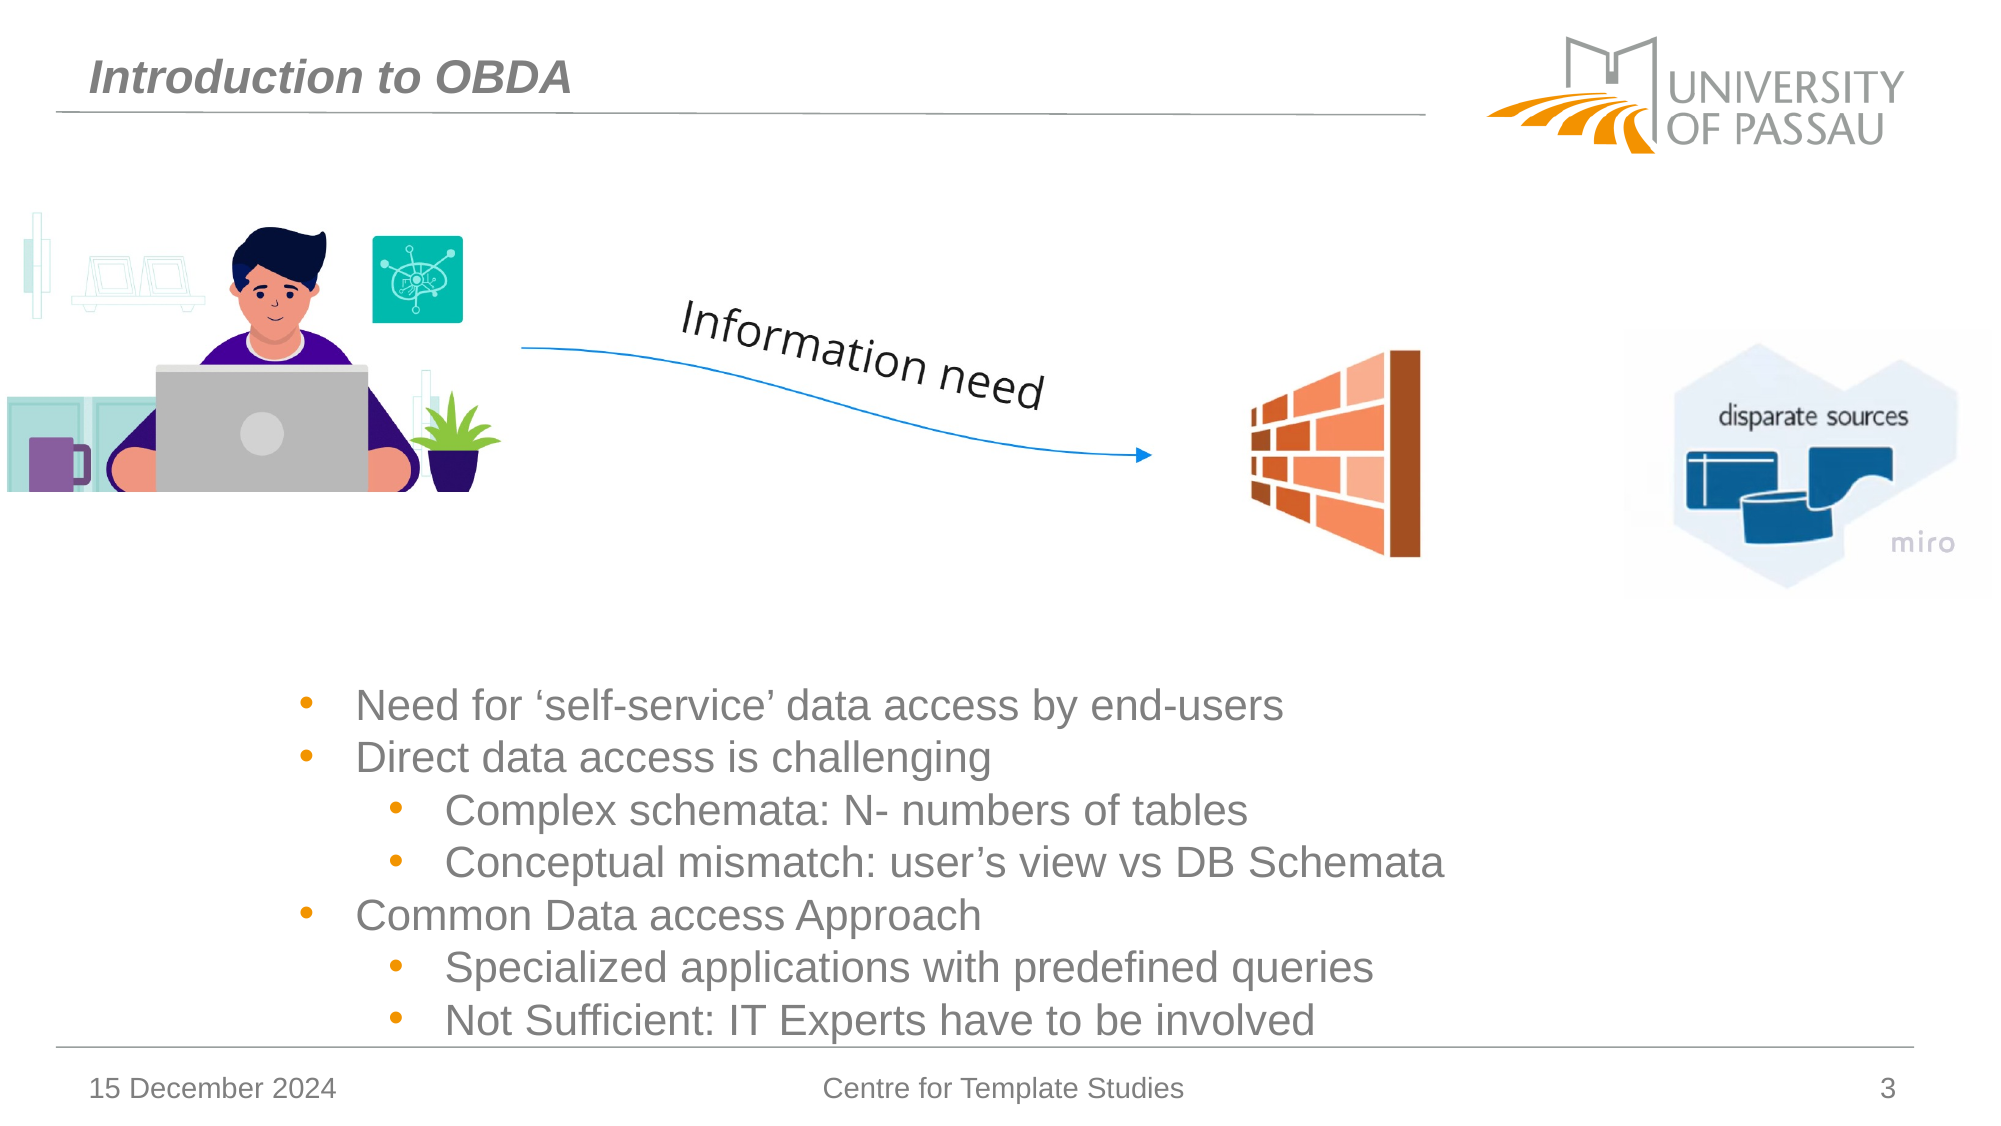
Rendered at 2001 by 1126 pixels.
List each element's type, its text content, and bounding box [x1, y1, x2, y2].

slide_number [70, 1057, 322, 1117]
picture [1475, 27, 1915, 162]
title Introduction to OBDA [70, 28, 1488, 112]
footer Centre for Template Studies [322, 1057, 1694, 1117]
text_box Need for ‘self-service’ data access by end-users Direct data access is challenging Complex schemata: N- numbers of tables Conceptual mismatch: user’s view vs DB Schemata Common Data access Approach Specialized applications with predefined queries Not Sufficient: IT Experts have to be involved [284, 668, 1461, 1104]
picture [0, 178, 2001, 599]
slide_number 3 [1795, 1057, 1915, 1117]
